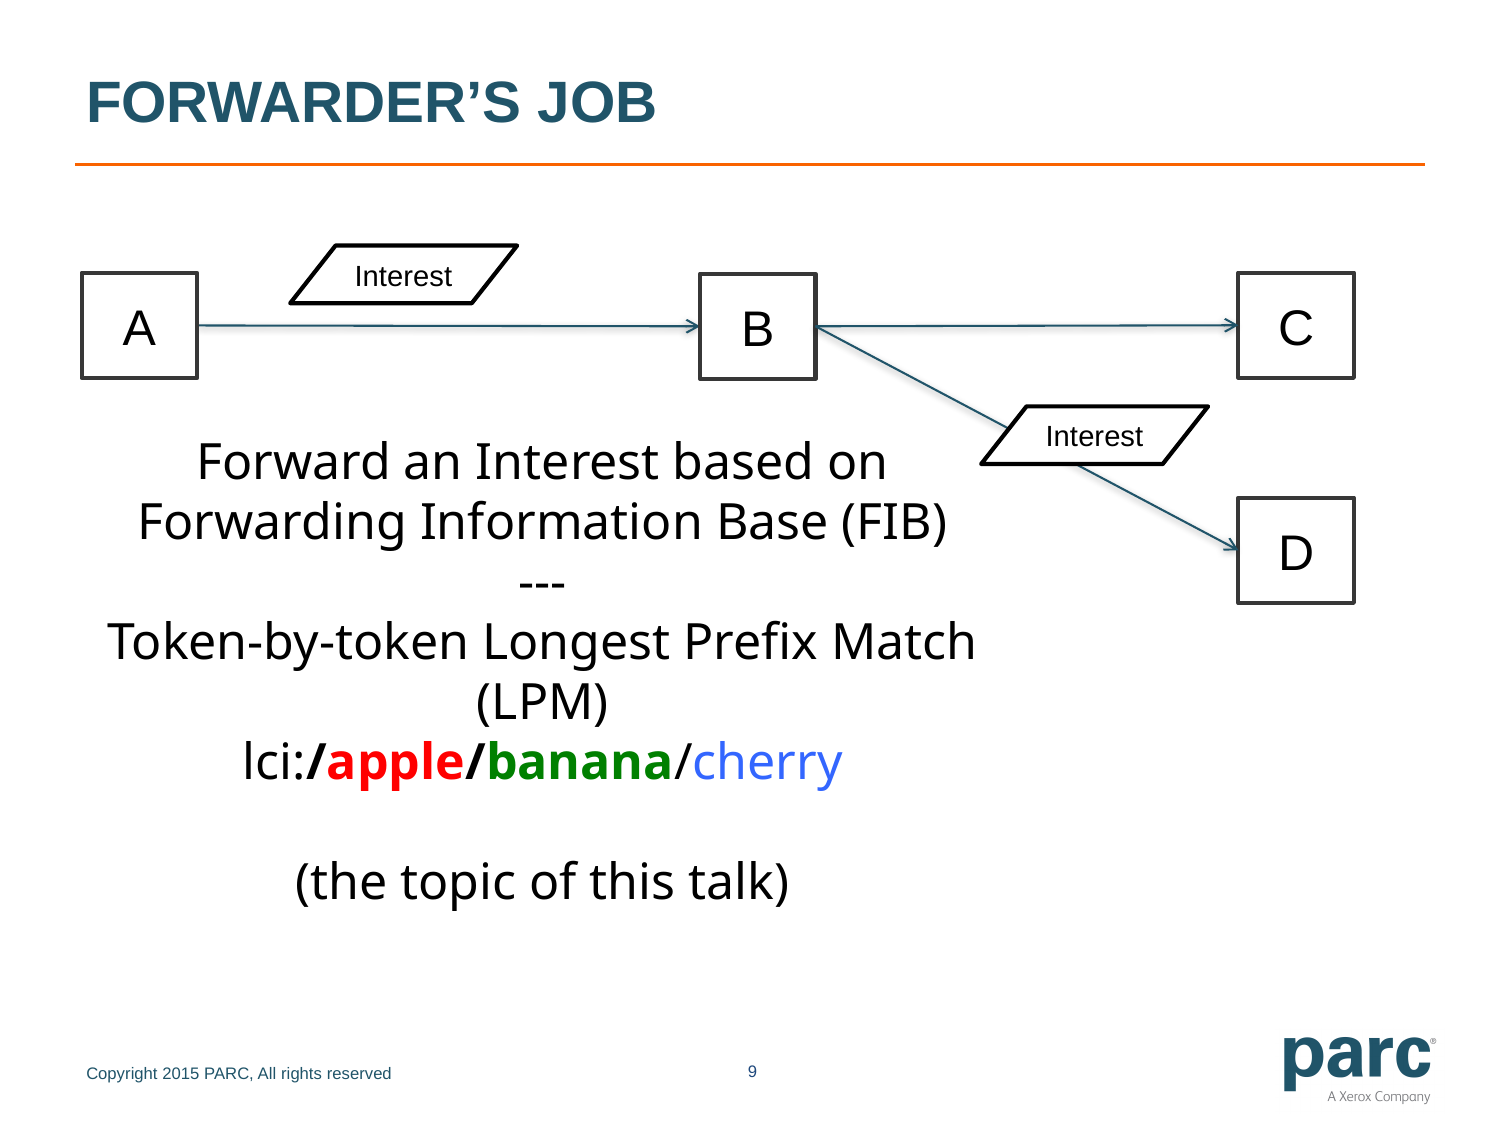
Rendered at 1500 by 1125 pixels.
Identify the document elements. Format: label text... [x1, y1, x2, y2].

text_box Forward an Interest based on Forwarding Information Base (FIB) --- Token-by-token Longest Prefix Match (LPM) lci:/apple/banana/cherry (the topic of this talk) [47, 421, 1038, 917]
slide_number 9 [645, 1040, 860, 1101]
footer Copyright 2015 PARC, All rights reserved [75, 1042, 536, 1103]
picture [1275, 1028, 1445, 1114]
text_box A [80, 271, 199, 380]
text_box C [1236, 271, 1356, 380]
text_box D [1236, 496, 1356, 605]
title Forwarder’s job [75, 0, 1425, 198]
text_box B [698, 272, 818, 381]
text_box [815, 325, 1239, 551]
text_box Interest [288, 243, 520, 306]
